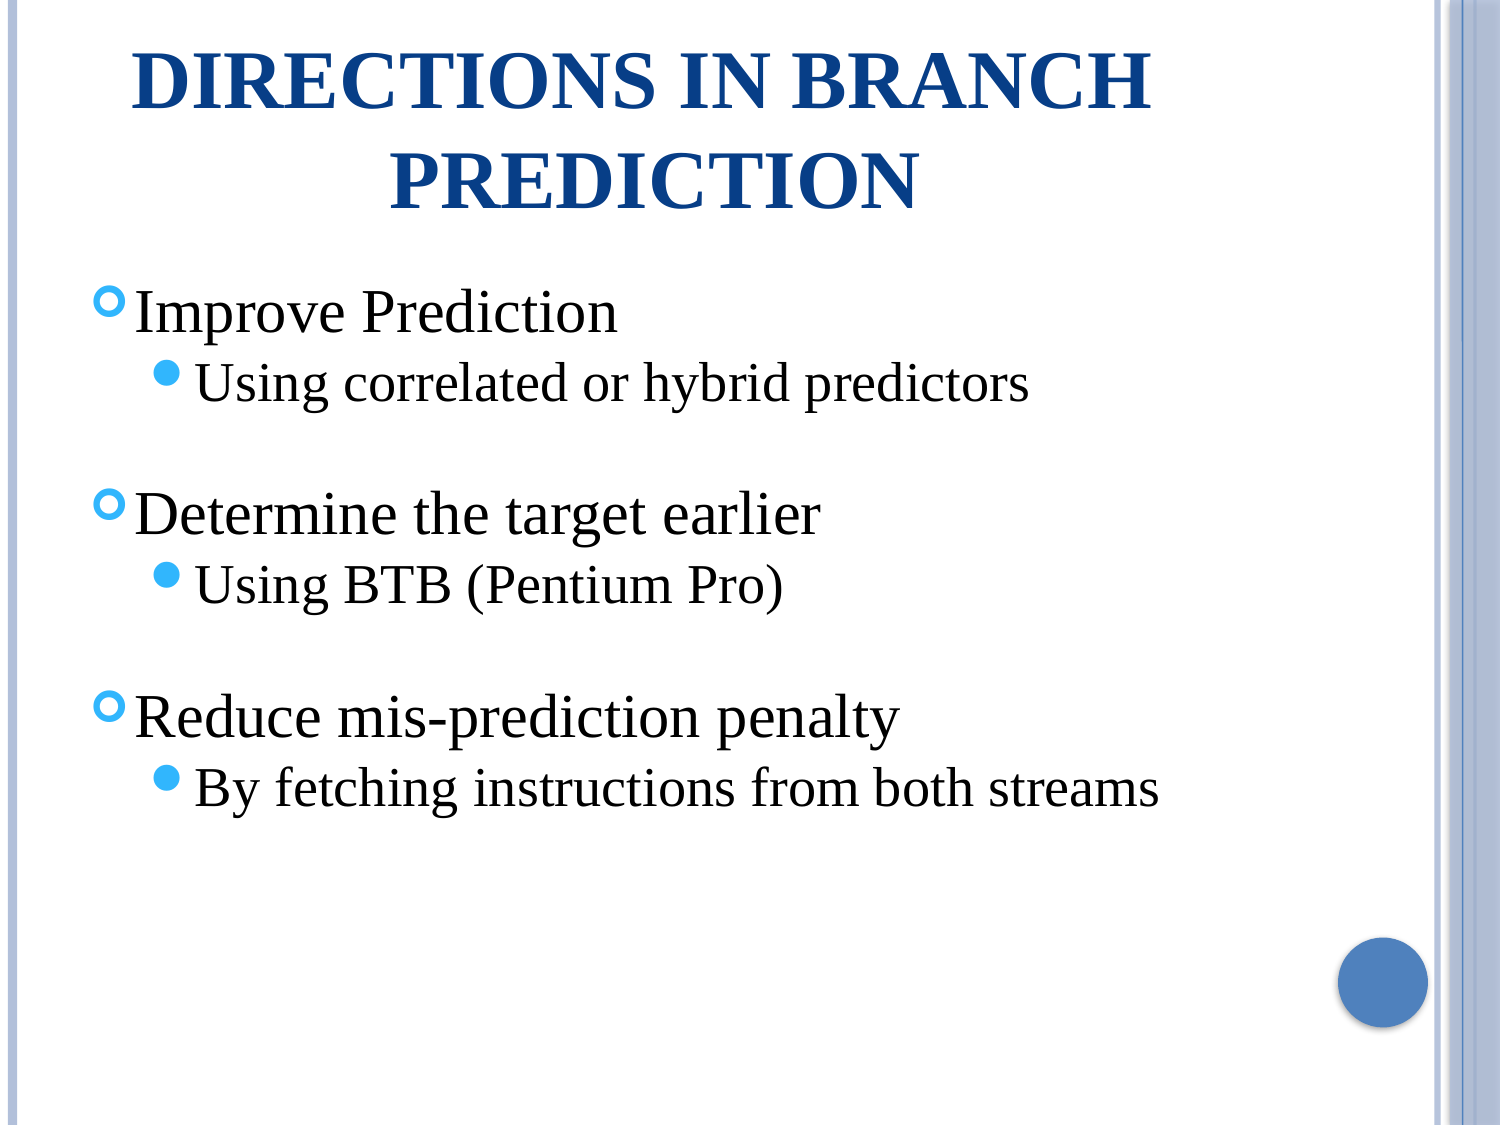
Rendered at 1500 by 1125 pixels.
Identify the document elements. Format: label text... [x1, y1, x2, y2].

text_box Improve Prediction Using correlated or hybrid predictors Determine the target earlier Using BTB (Pentium Pro) Reduce mis-prediction penalty By fetching instructions from both streams [74, 262, 1300, 1062]
text_box DIRECTIONS IN BRANCH PREDICTION [74, 45, 1300, 233]
